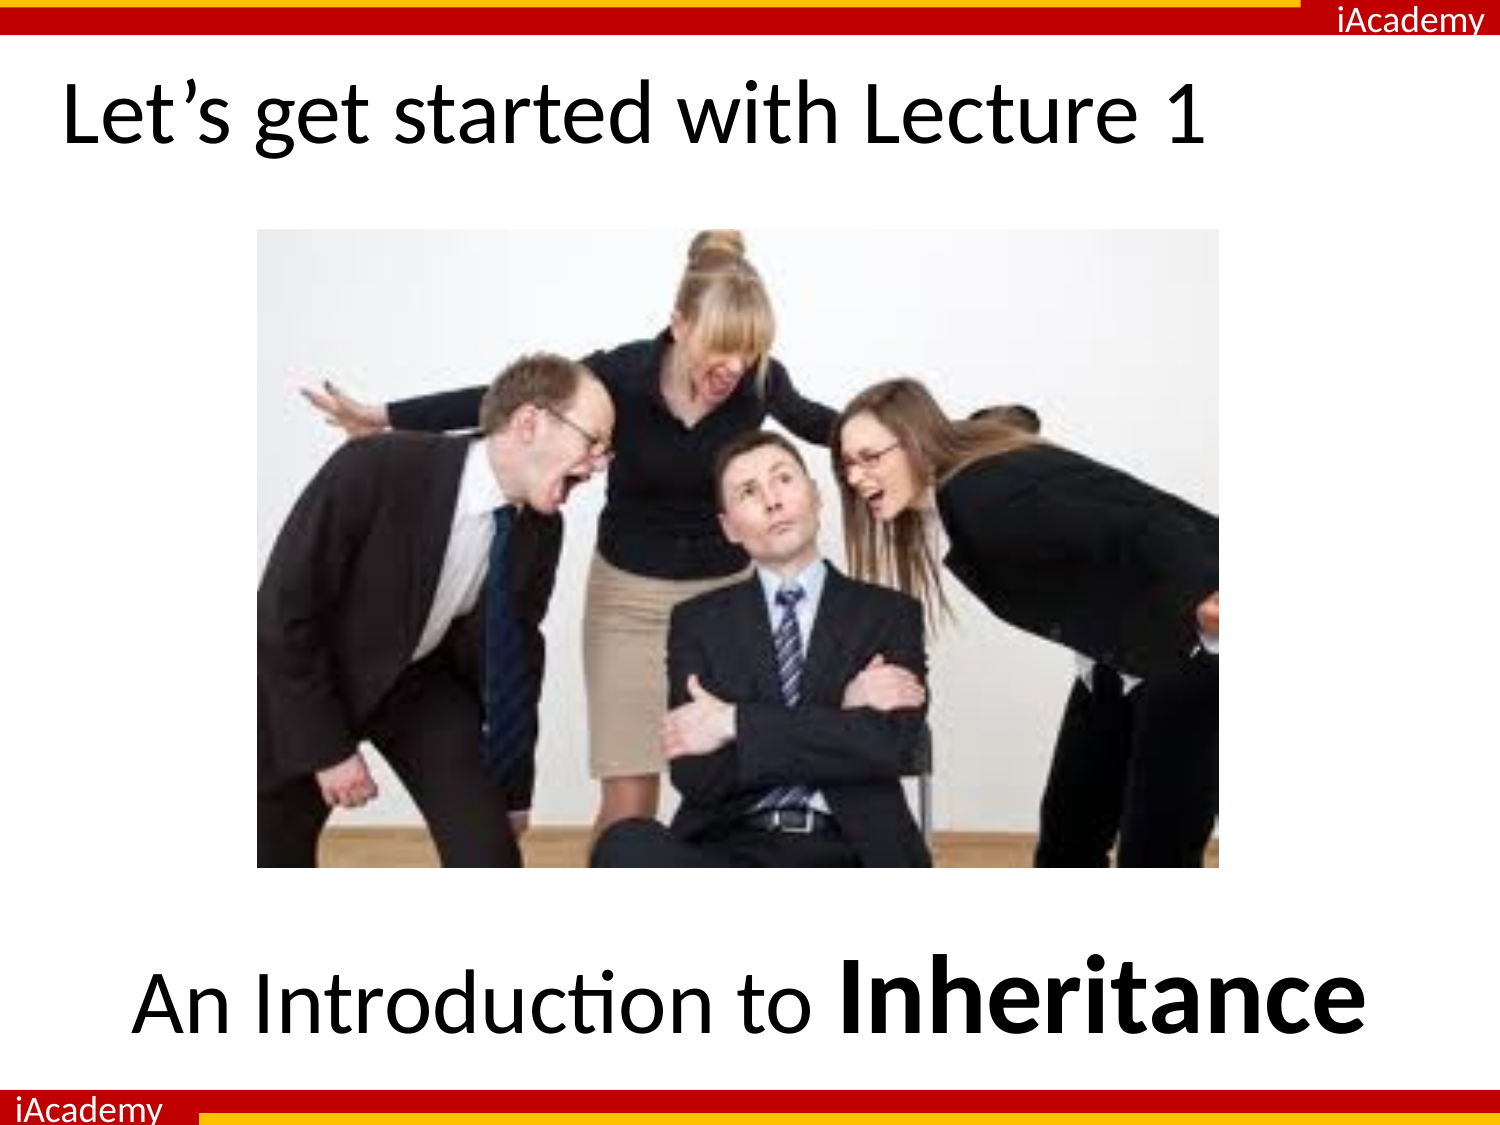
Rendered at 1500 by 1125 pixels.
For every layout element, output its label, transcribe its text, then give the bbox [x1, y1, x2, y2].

picture [257, 229, 1219, 868]
text_box An Introduction to Inheritance [0, 925, 1500, 1051]
title Let’s get started with Lecture 1 [46, 43, 1500, 170]
